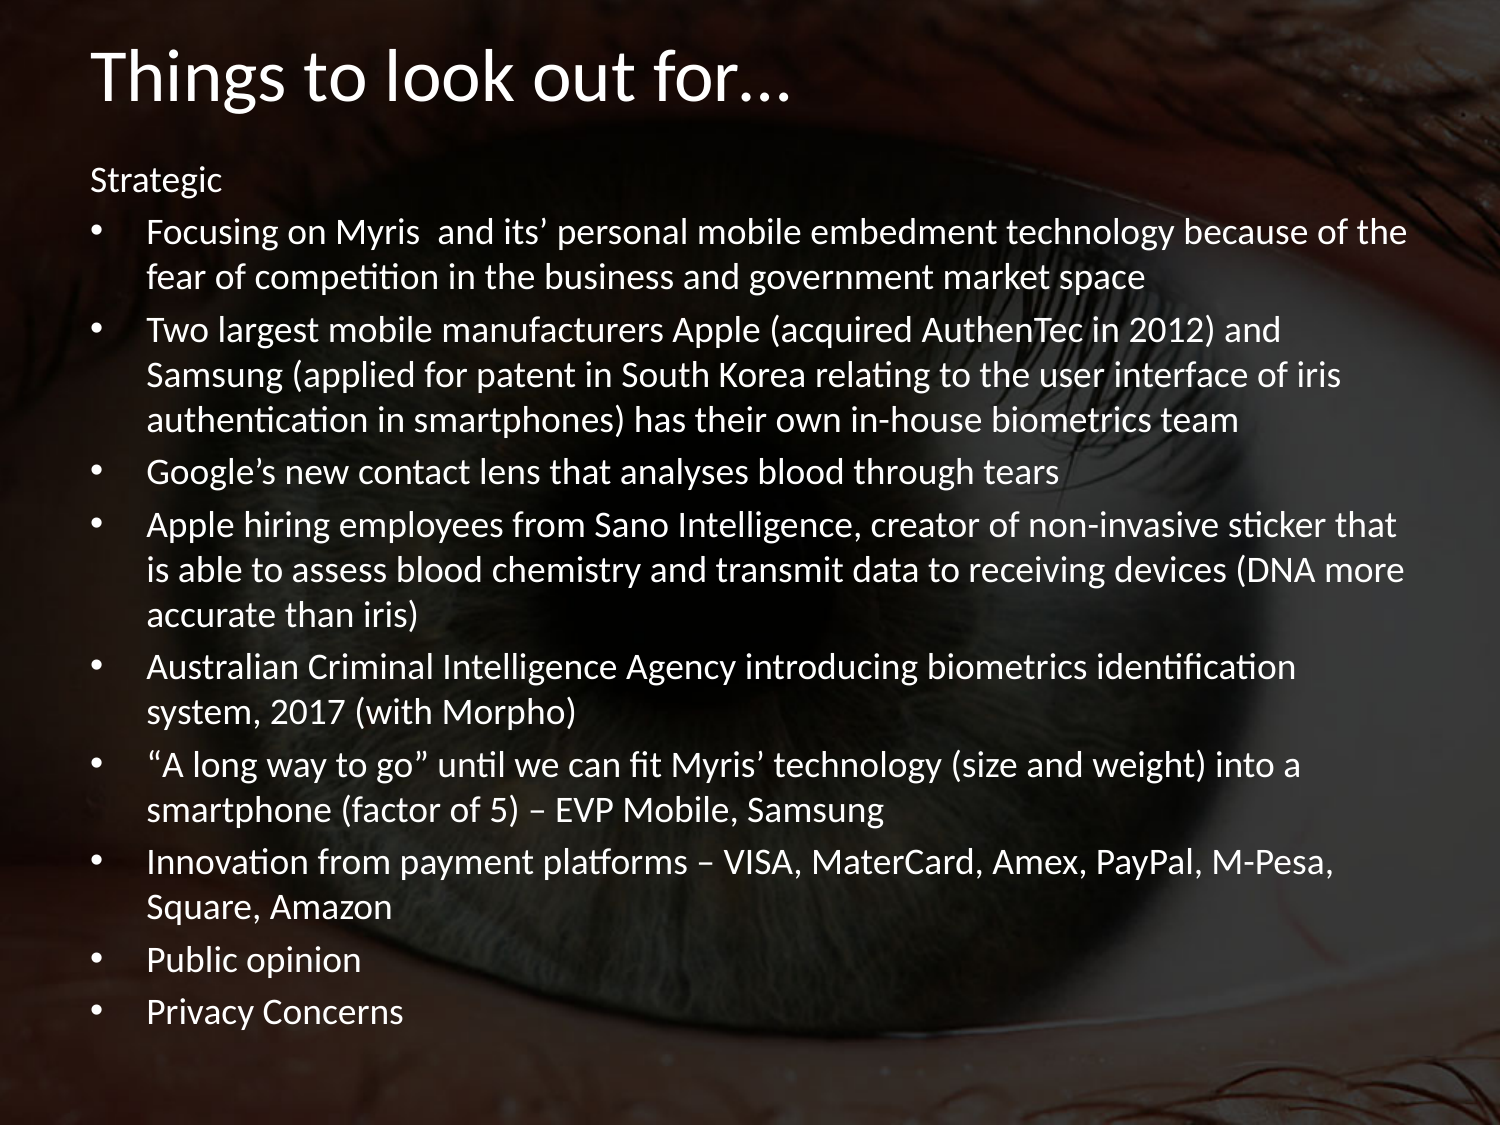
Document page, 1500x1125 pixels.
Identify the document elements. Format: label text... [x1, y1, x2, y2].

title Things to look out for… [75, 0, 1425, 147]
picture [0, 0, 1500, 1125]
list Strategic Focusing on Myris and its’ personal mobile embedment technology because of the fear of competition in the business and government market space Two largest mobile manufacturers Apple (acquired AuthenTec in 2012) and Samsung (applied for patent in South Korea relating to the user interface of iris authentication in smartphones) has their own in-house biometrics team Google’s new contact lens that analyses blood through tears Apple hiring employees from Sano Intelligence, creator of non-invasive sticker that is able to assess blood chemistry and transmit data to receiving devices (DNA more accurate than iris) Australian Criminal Intelligence Agency introducing biometrics identification system, 2017 (with Morpho) “A long way to go” until we can fit Myris’ technology (size and weight) into a smartphone (factor of 5) – EVP Mobile, Samsung Innovation from payment platforms – VISA, MaterCard, Amex, PayPal, M-Pesa, Square, Amazon Public opinion Privacy Concerns [75, 147, 1425, 992]
